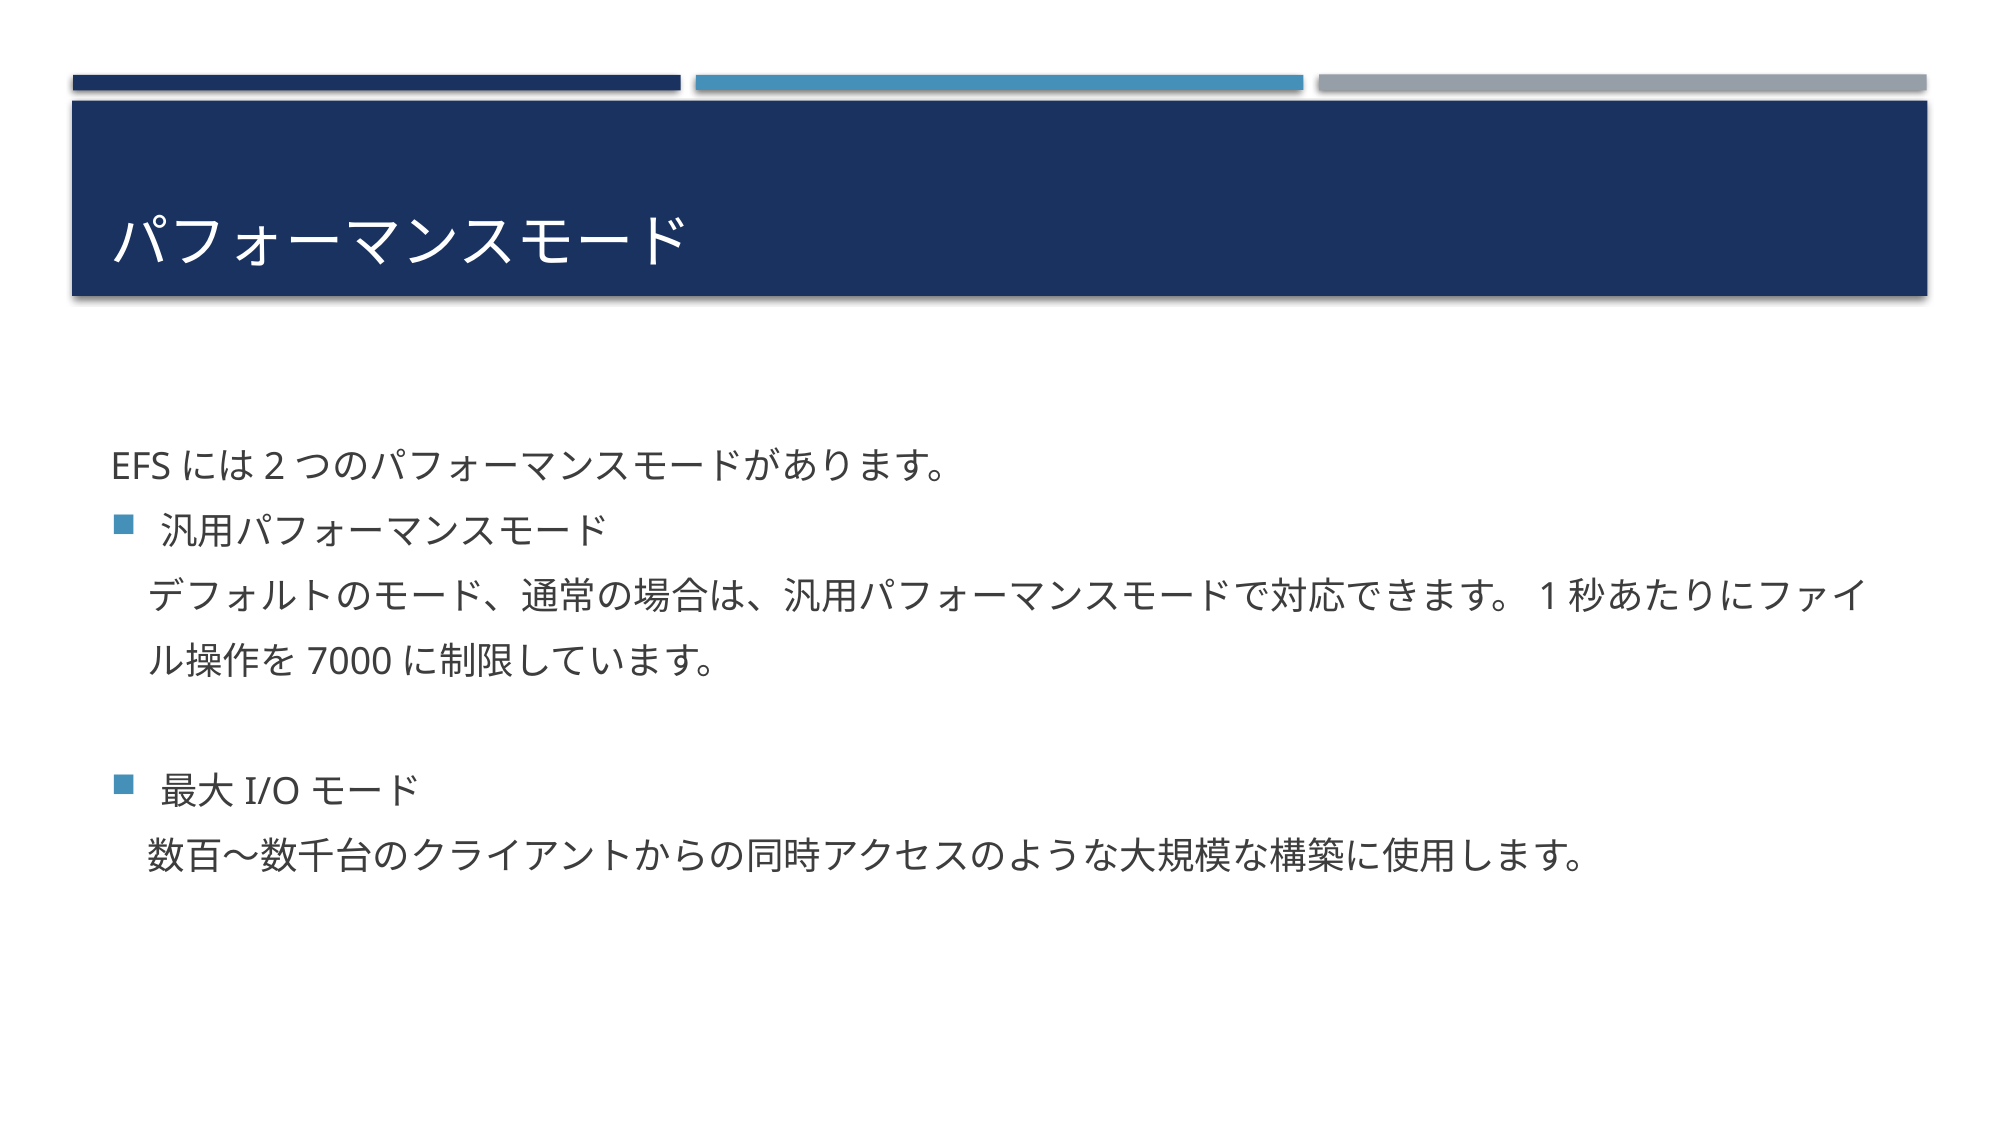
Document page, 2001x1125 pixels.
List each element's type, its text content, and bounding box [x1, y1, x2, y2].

title パフォーマンスモード [95, 115, 1905, 282]
list EFSには2つのパフォーマンスモードがあります。 汎用パフォーマンスモード デフォルトのモード、通常の場合は、汎用パフォーマンスモードで対応できます。1秒あたりにファイ ル操作を7000に制限しています。 最大I/Oモード 数百〜数千台のクライアントからの同時アクセスのような大規模な構築に使用します。 [95, 357, 1905, 962]
